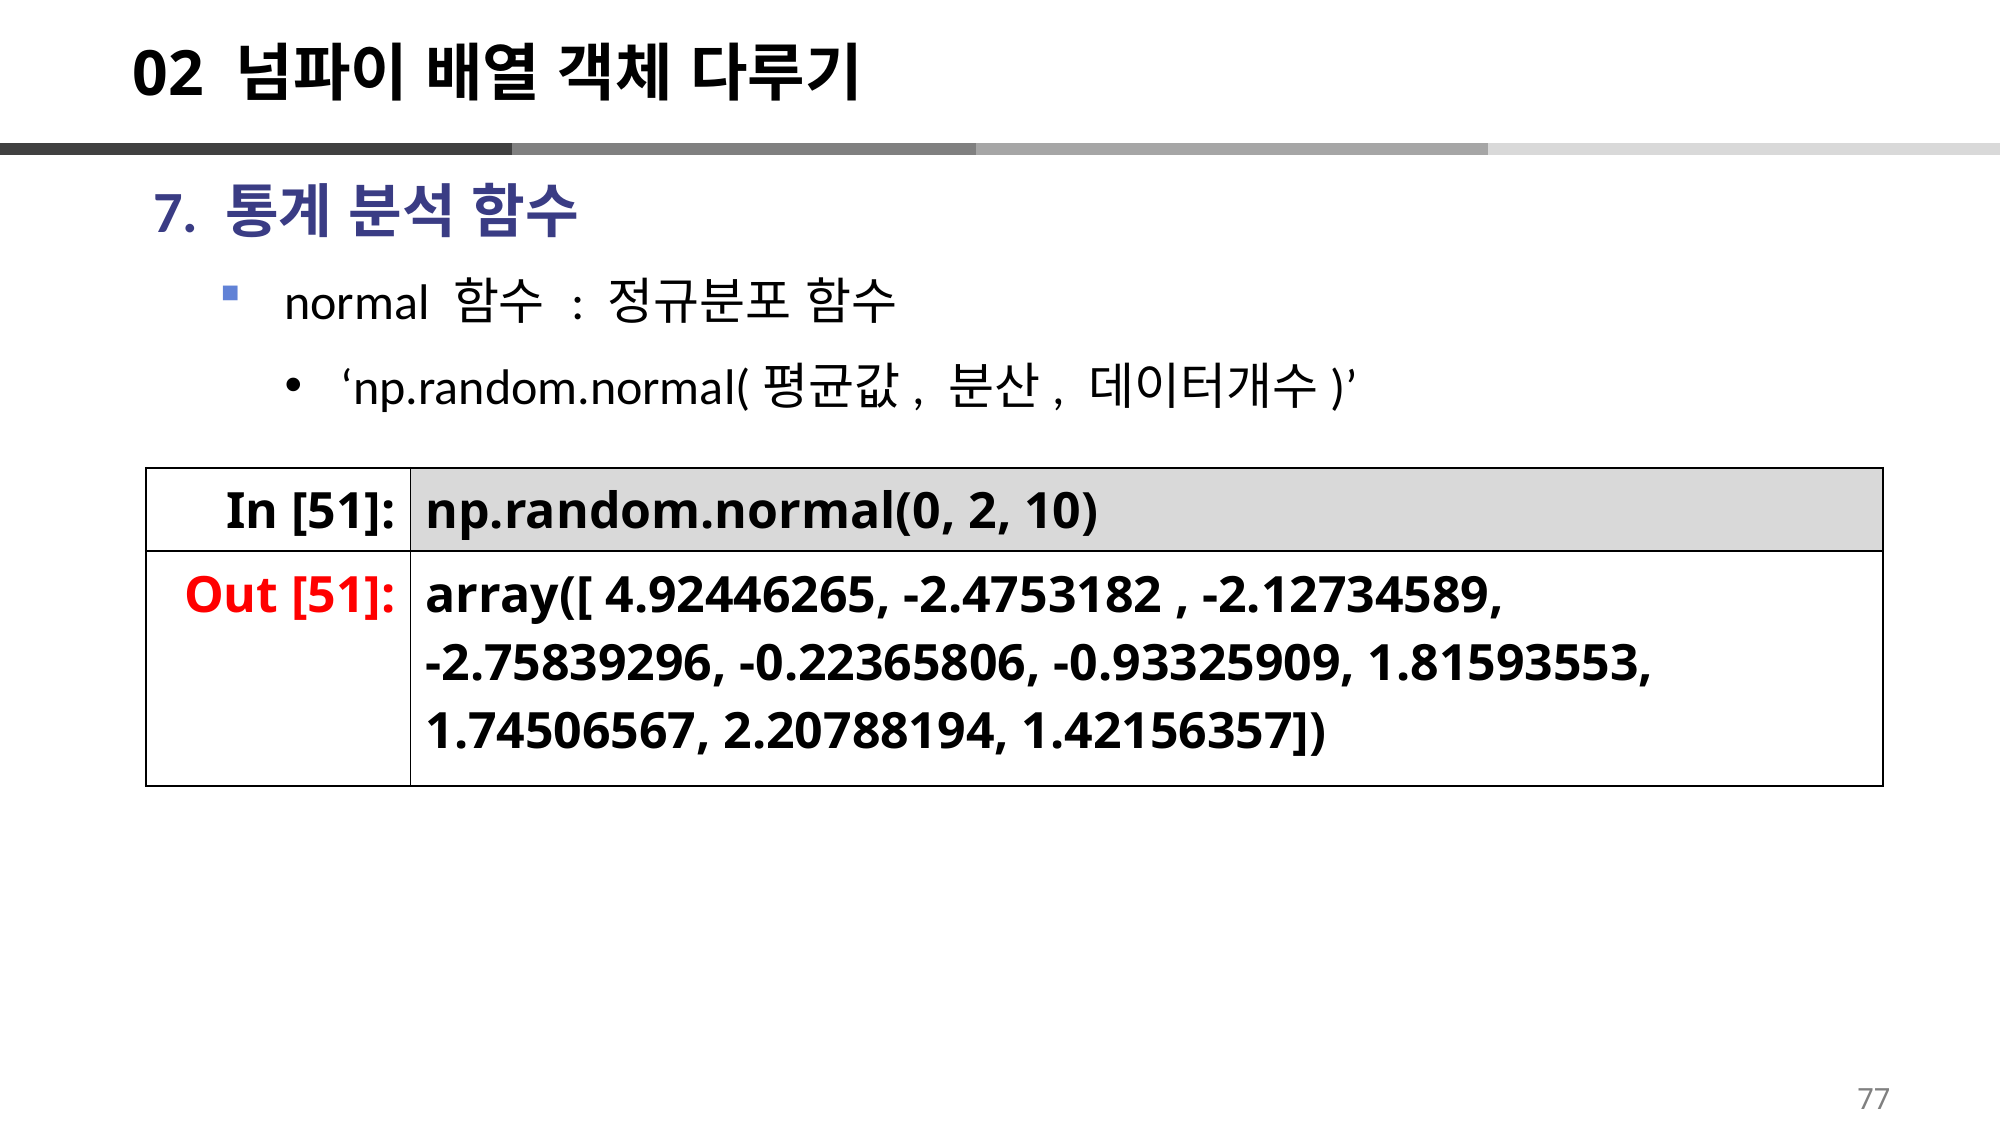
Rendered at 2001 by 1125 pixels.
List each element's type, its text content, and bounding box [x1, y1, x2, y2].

title 02 넘파이 배열 객체 다루기 [117, 30, 1615, 121]
table_header In [51]: [147, 469, 410, 550]
table_header np.random.normal(0, 2, 10) [411, 469, 1882, 550]
list 7. 통계 분석 함수 normal 함수 : 정규분포 함수 ‘np.random.normal(평균값, 분산, 데이터개수)’ [82, 149, 1948, 1028]
table_cell Out [51]: [147, 552, 410, 785]
table_cell array([ 4.92446265, -2.4753182 , -2.12734589, -2.75839296, -0.22365806, -0.93325909, 1.81593553, 1.74506567, 2.20788194, 1.42156357]) [411, 552, 1882, 785]
